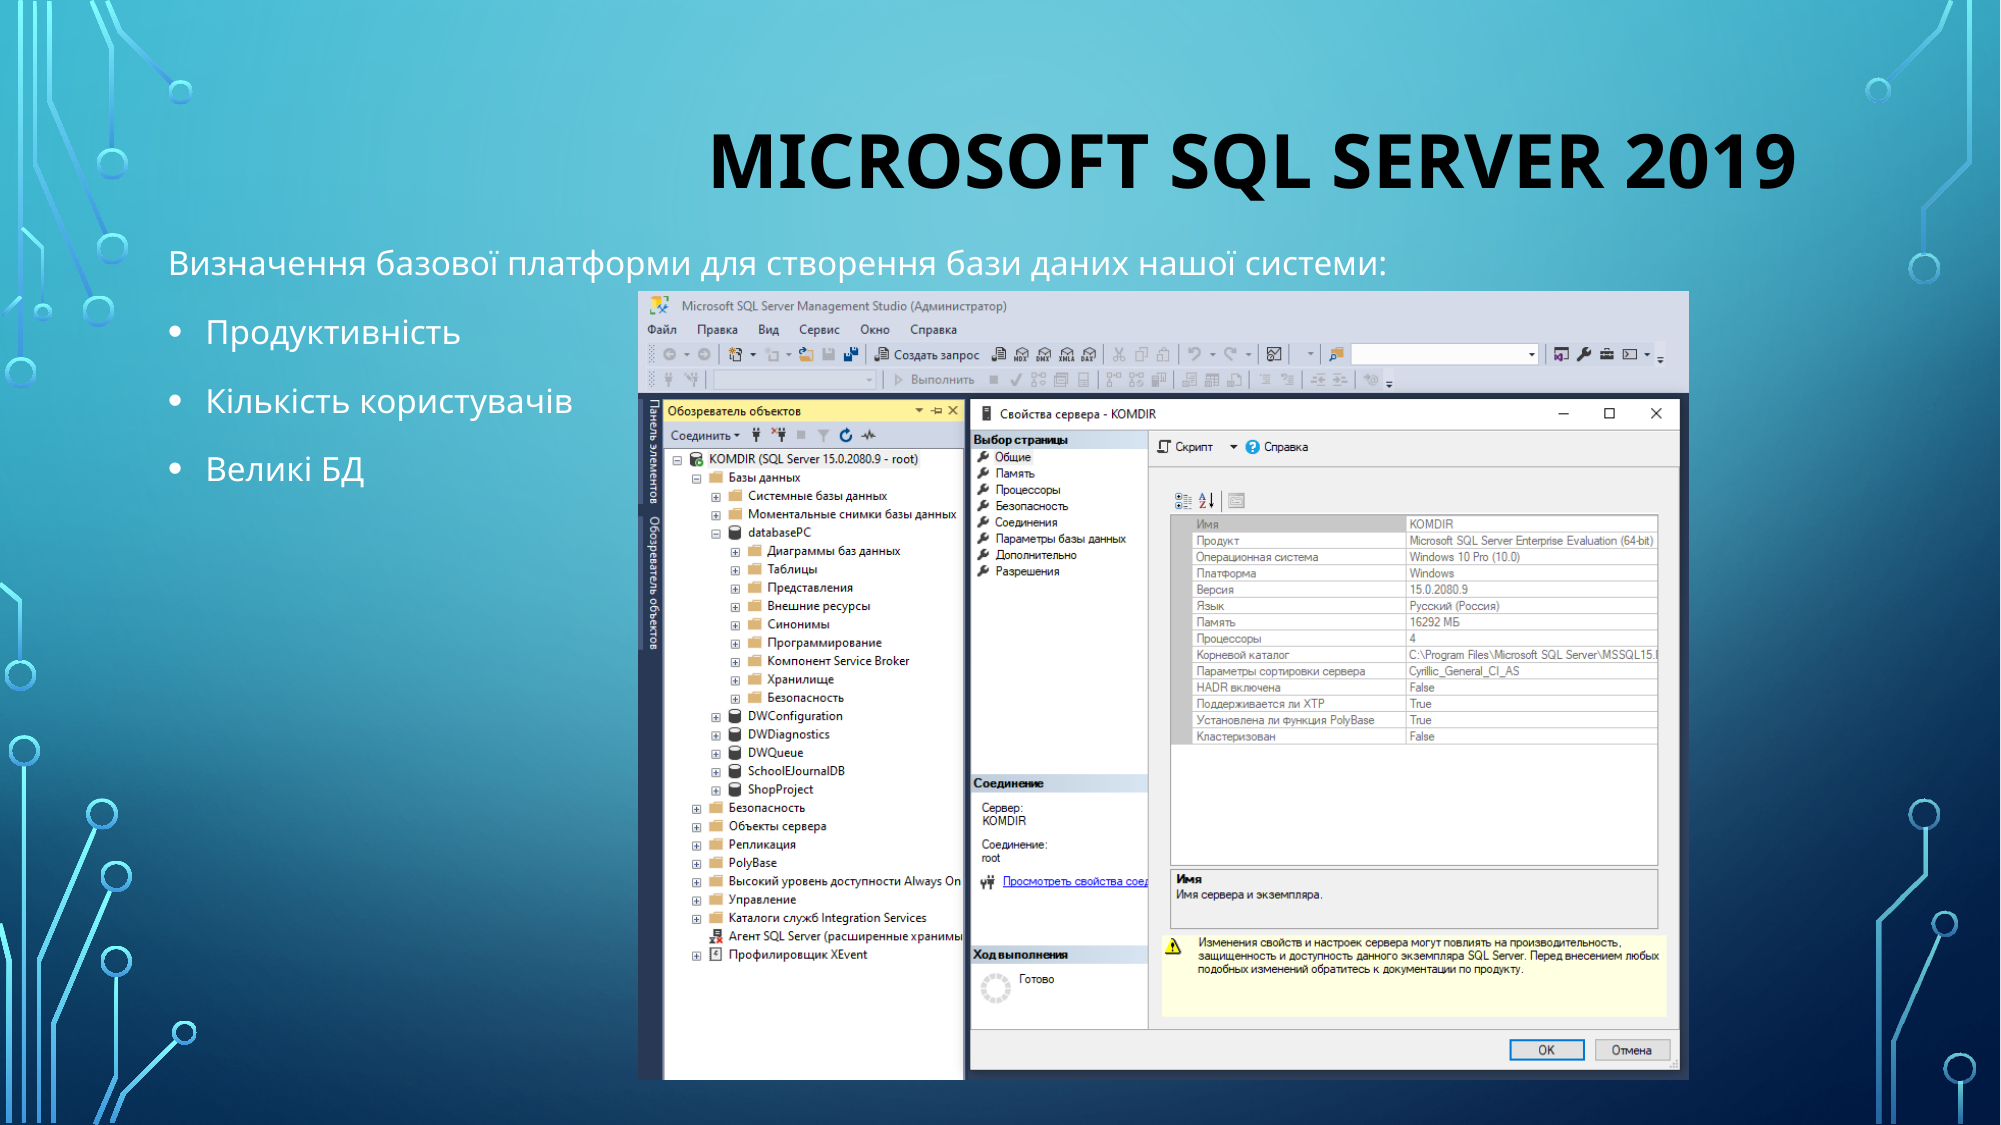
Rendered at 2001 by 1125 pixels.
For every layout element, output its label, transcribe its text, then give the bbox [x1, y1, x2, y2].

picture [638, 290, 1689, 1080]
title Microsoft SQL Server 2019 [187, 101, 1813, 228]
list Визначення базової платформи для створення бази даних нашої системи: Продуктивність Кількість користувачів Великі БД [152, 227, 1778, 808]
